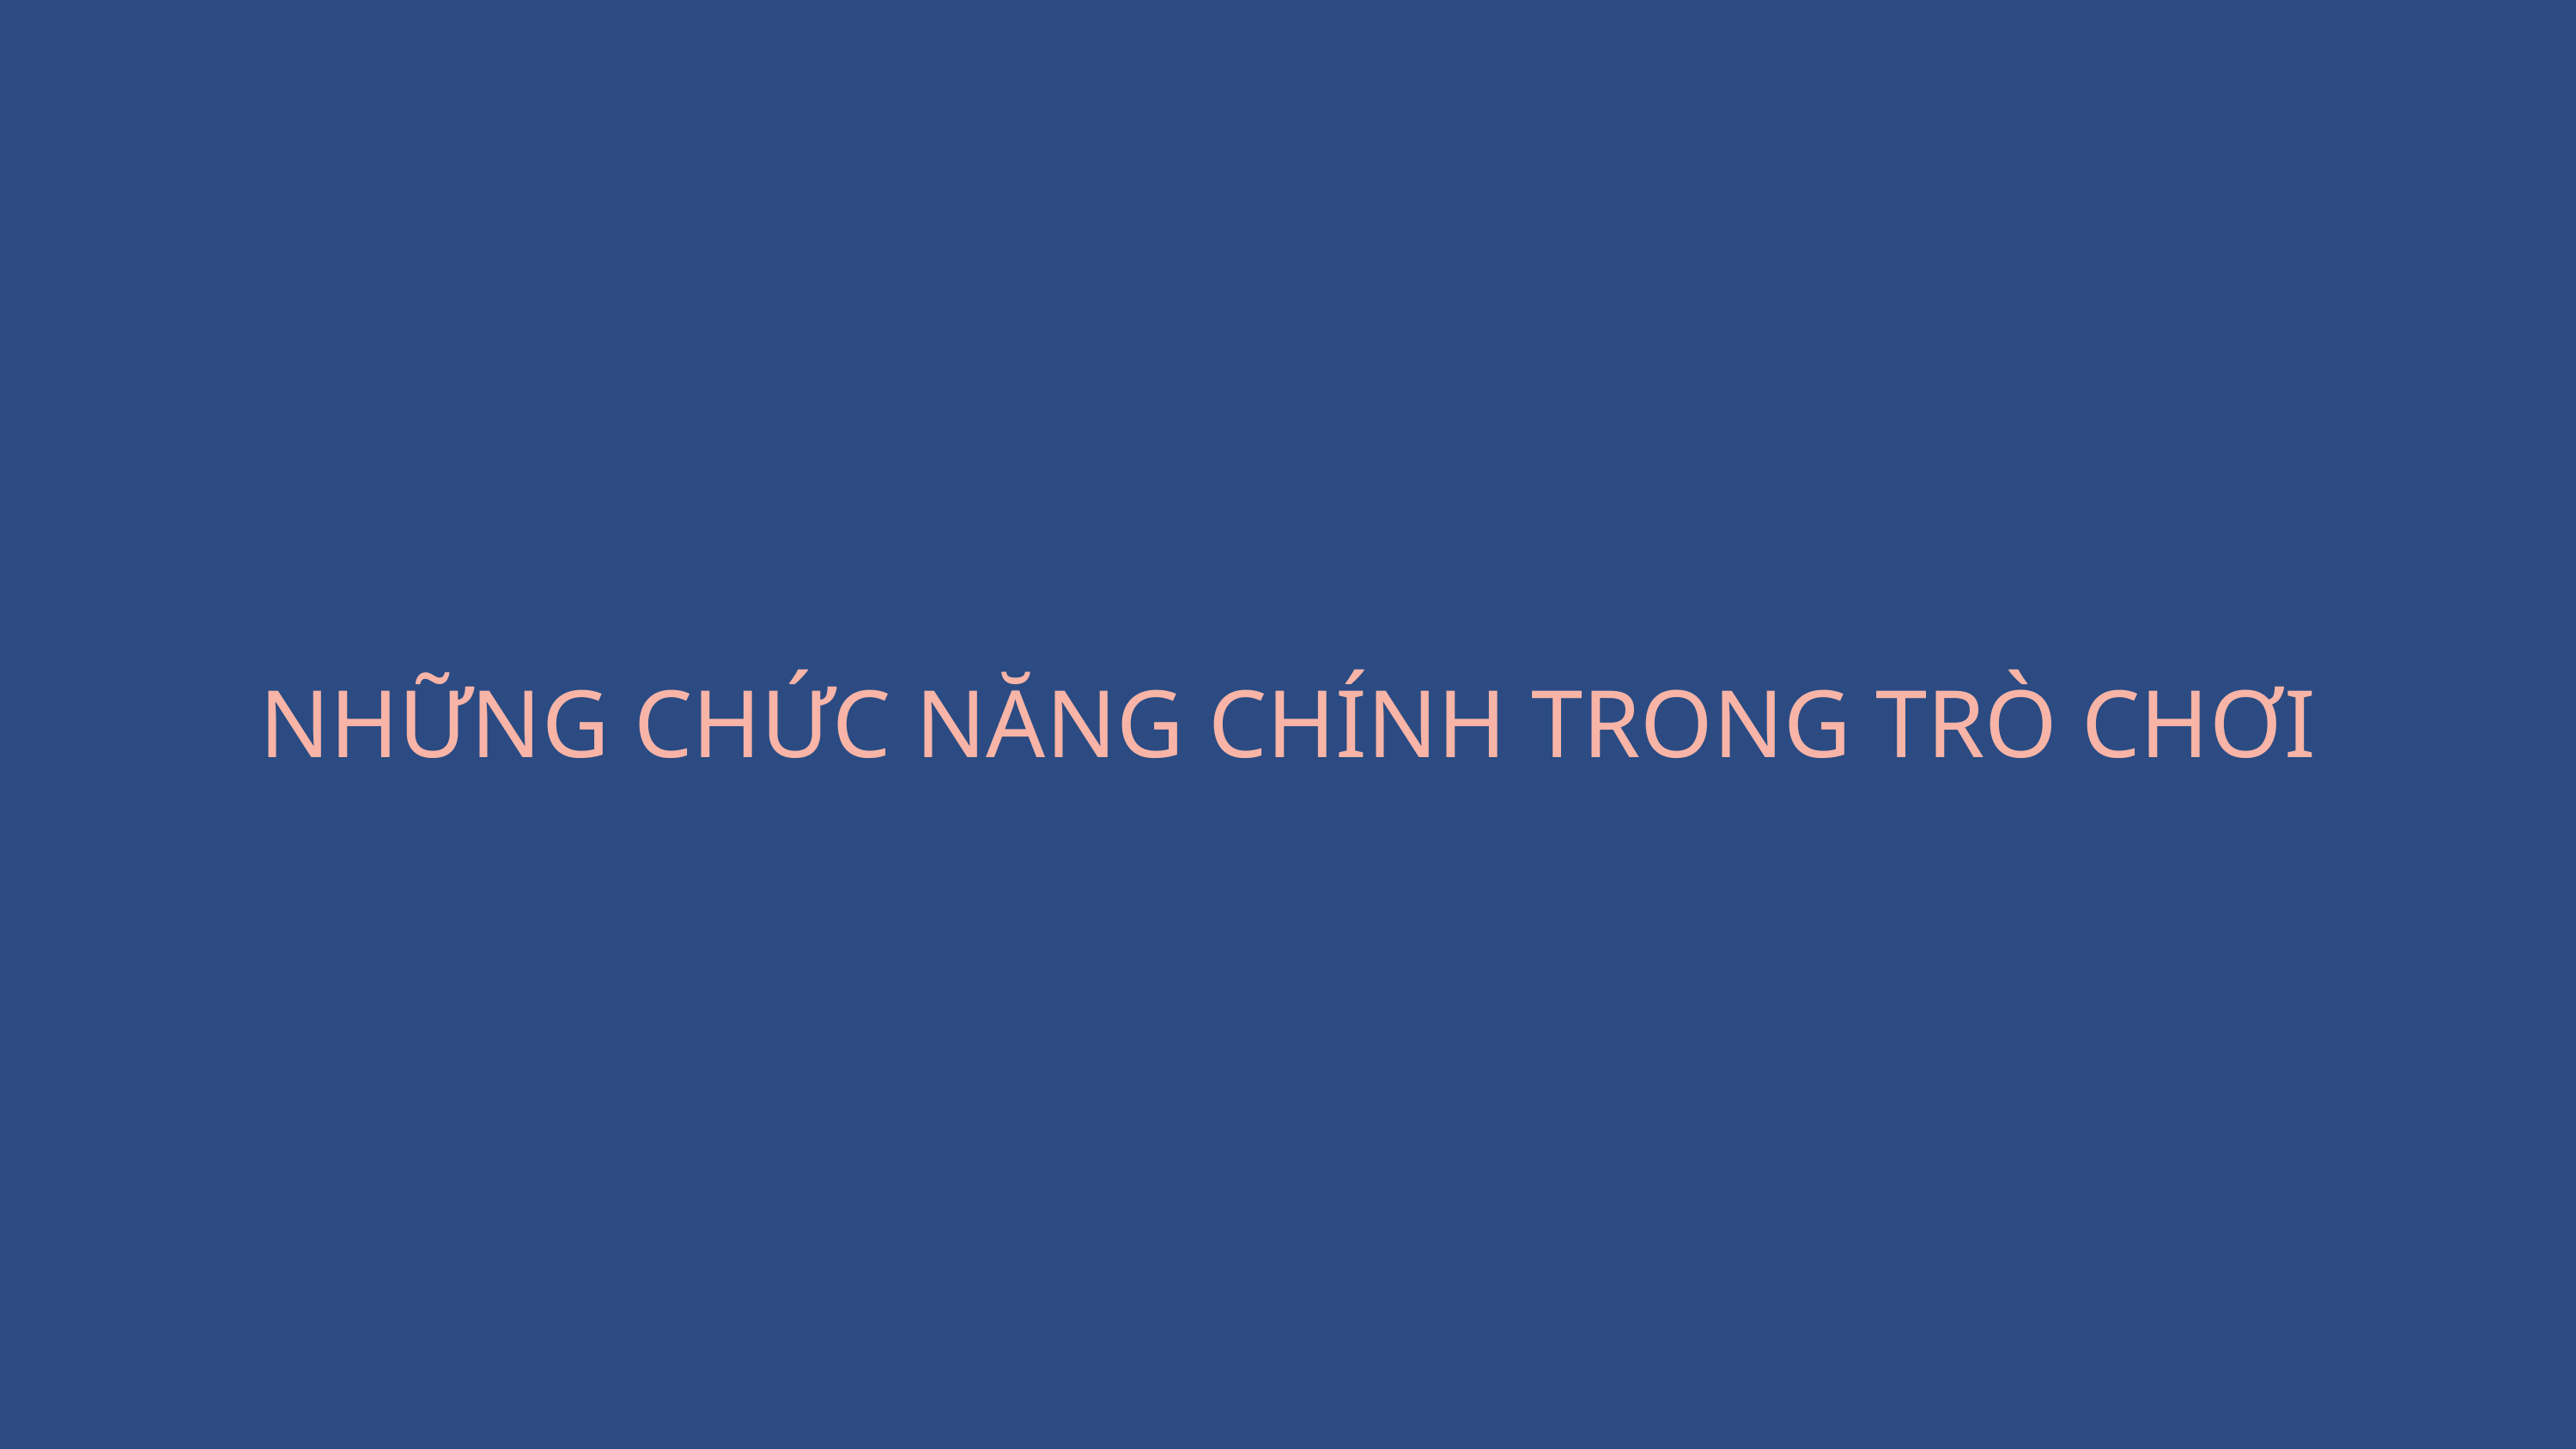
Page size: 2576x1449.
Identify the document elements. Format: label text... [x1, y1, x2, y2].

text_box NHỮNG CHỨC NĂNG CHÍNH TRONG TRÒ CHƠI [161, 671, 2415, 776]
